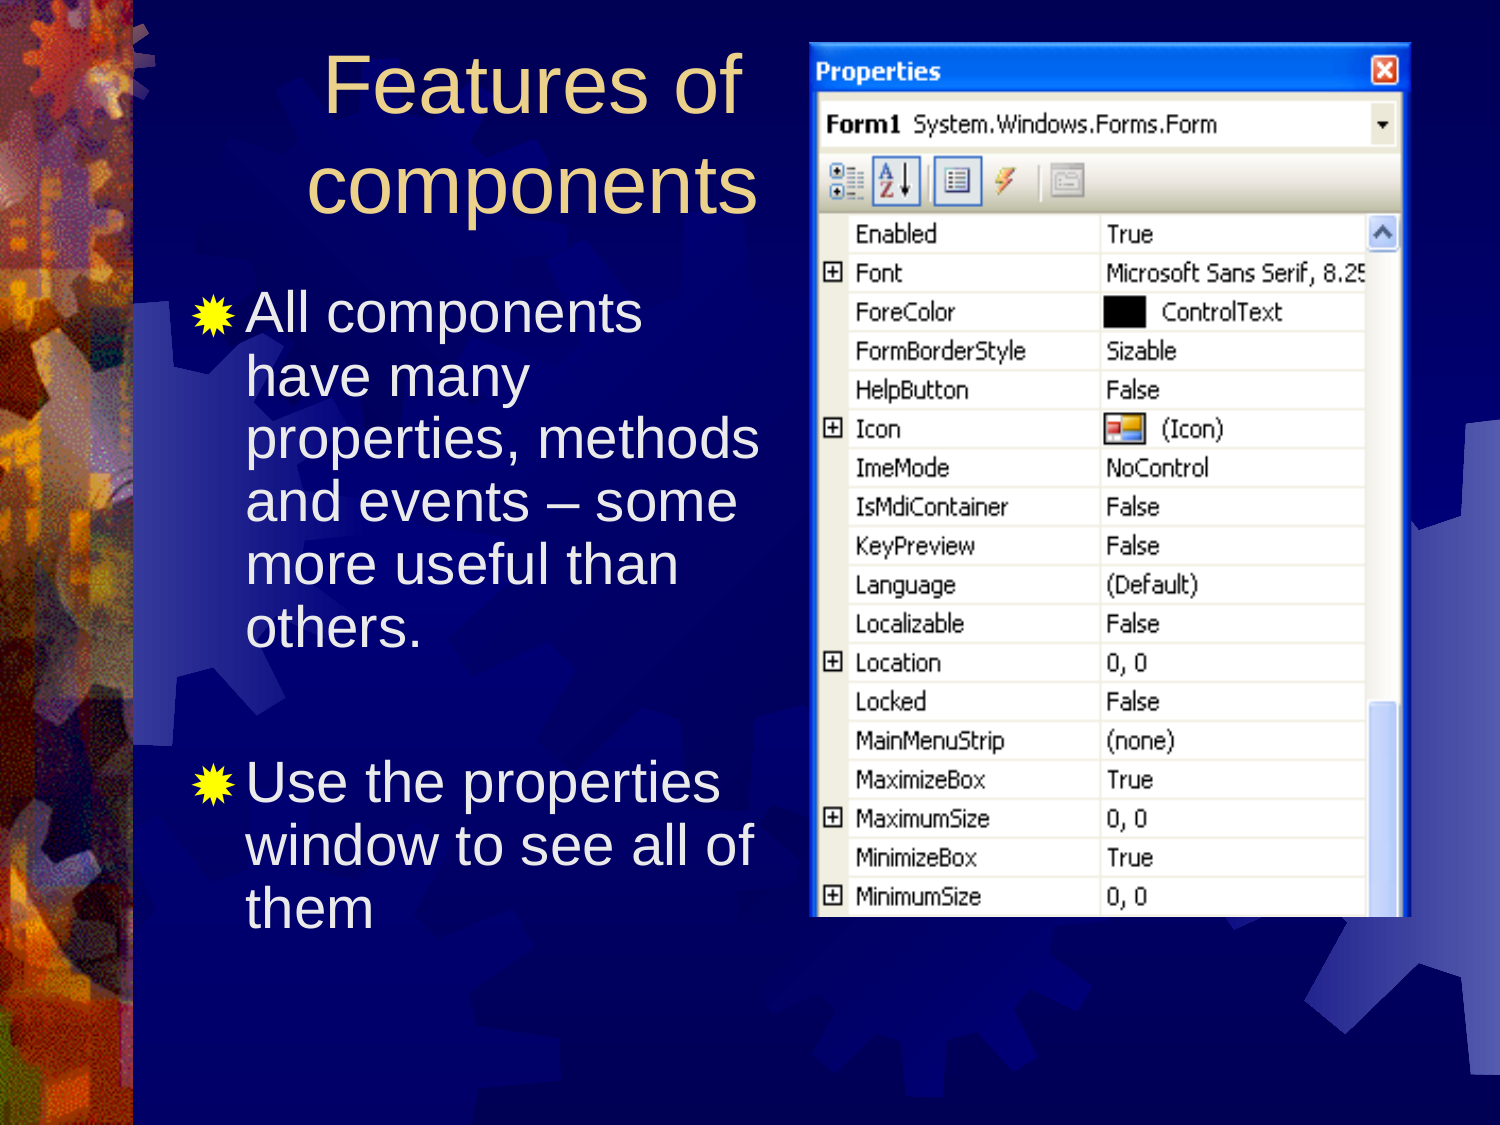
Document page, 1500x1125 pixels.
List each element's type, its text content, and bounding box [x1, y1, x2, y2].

list All components have many properties, methods and events – some more useful than others. Use the properties window to see all of them [174, 275, 801, 1027]
picture [808, 42, 1412, 918]
picture [0, 0, 133, 1125]
title Features of components [174, 22, 891, 238]
